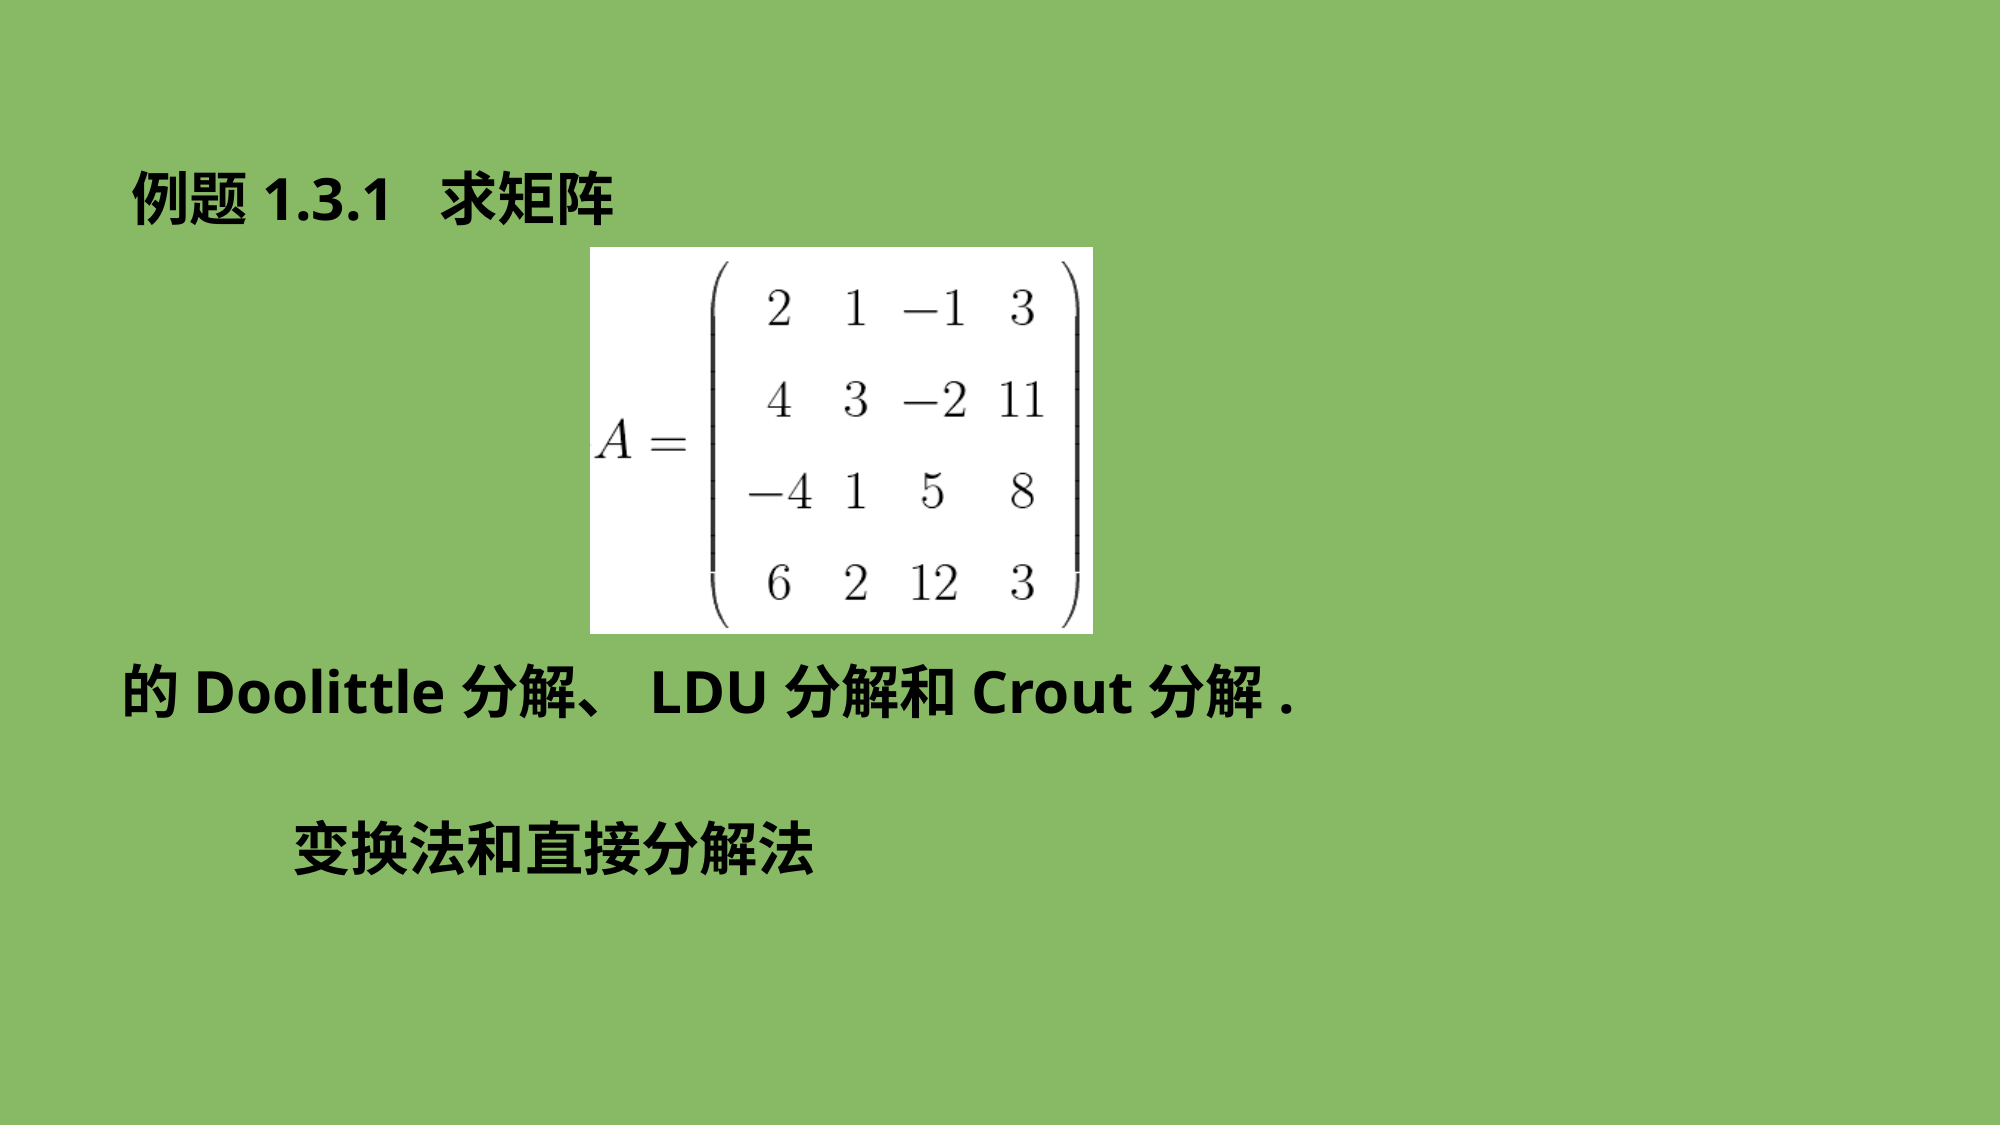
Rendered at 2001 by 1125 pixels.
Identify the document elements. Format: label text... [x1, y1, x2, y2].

text_box 变换法和直接分解法 [277, 804, 1376, 889]
picture [590, 247, 1093, 634]
text_box 的Doolittle分解、LDU分解和Crout分解. [106, 648, 1430, 733]
text_box 例题1.3.1 求矩阵 [117, 154, 1216, 240]
